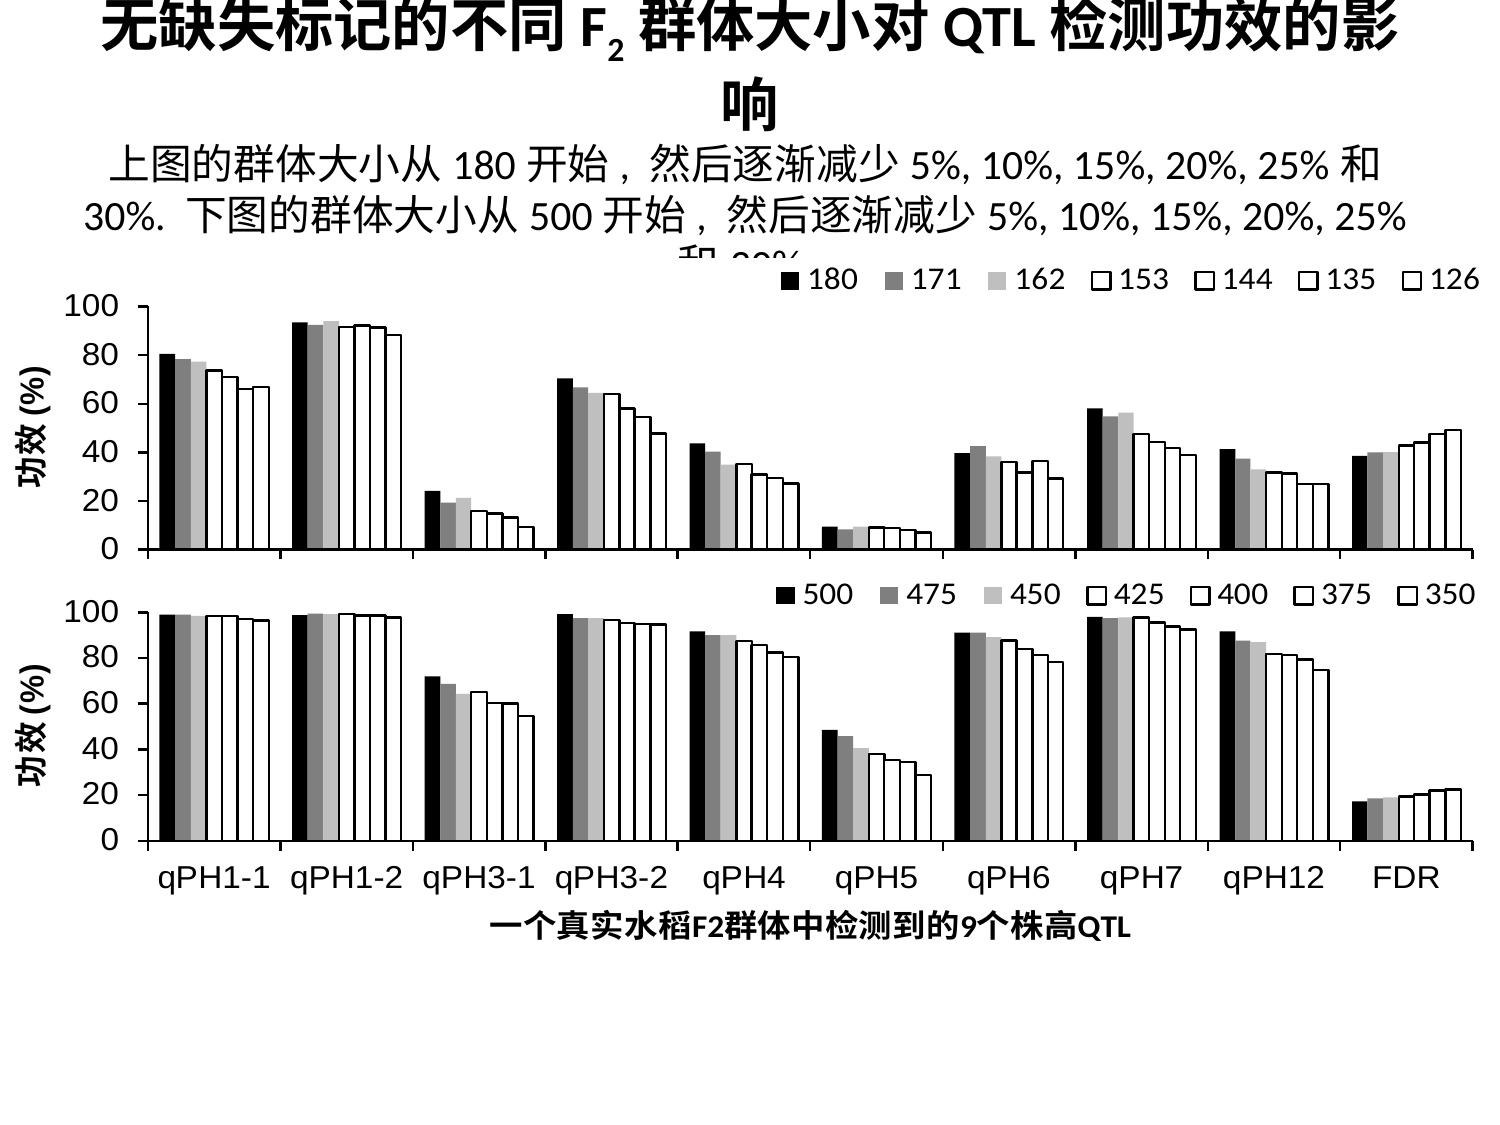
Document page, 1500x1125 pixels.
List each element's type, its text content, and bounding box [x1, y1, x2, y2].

picture [0, 255, 1500, 965]
title 无缺失标记的不同F2群体大小对QTL检测功效的影响 上图的群体大小从180开始, 然后逐渐减少5%, 10%, 15%, 20%, 25%和30%. 下图的群体大小从500开始, 然后逐渐减少5%, 10%, 15%, 20%, 25%和30%. [64, 45, 1436, 232]
